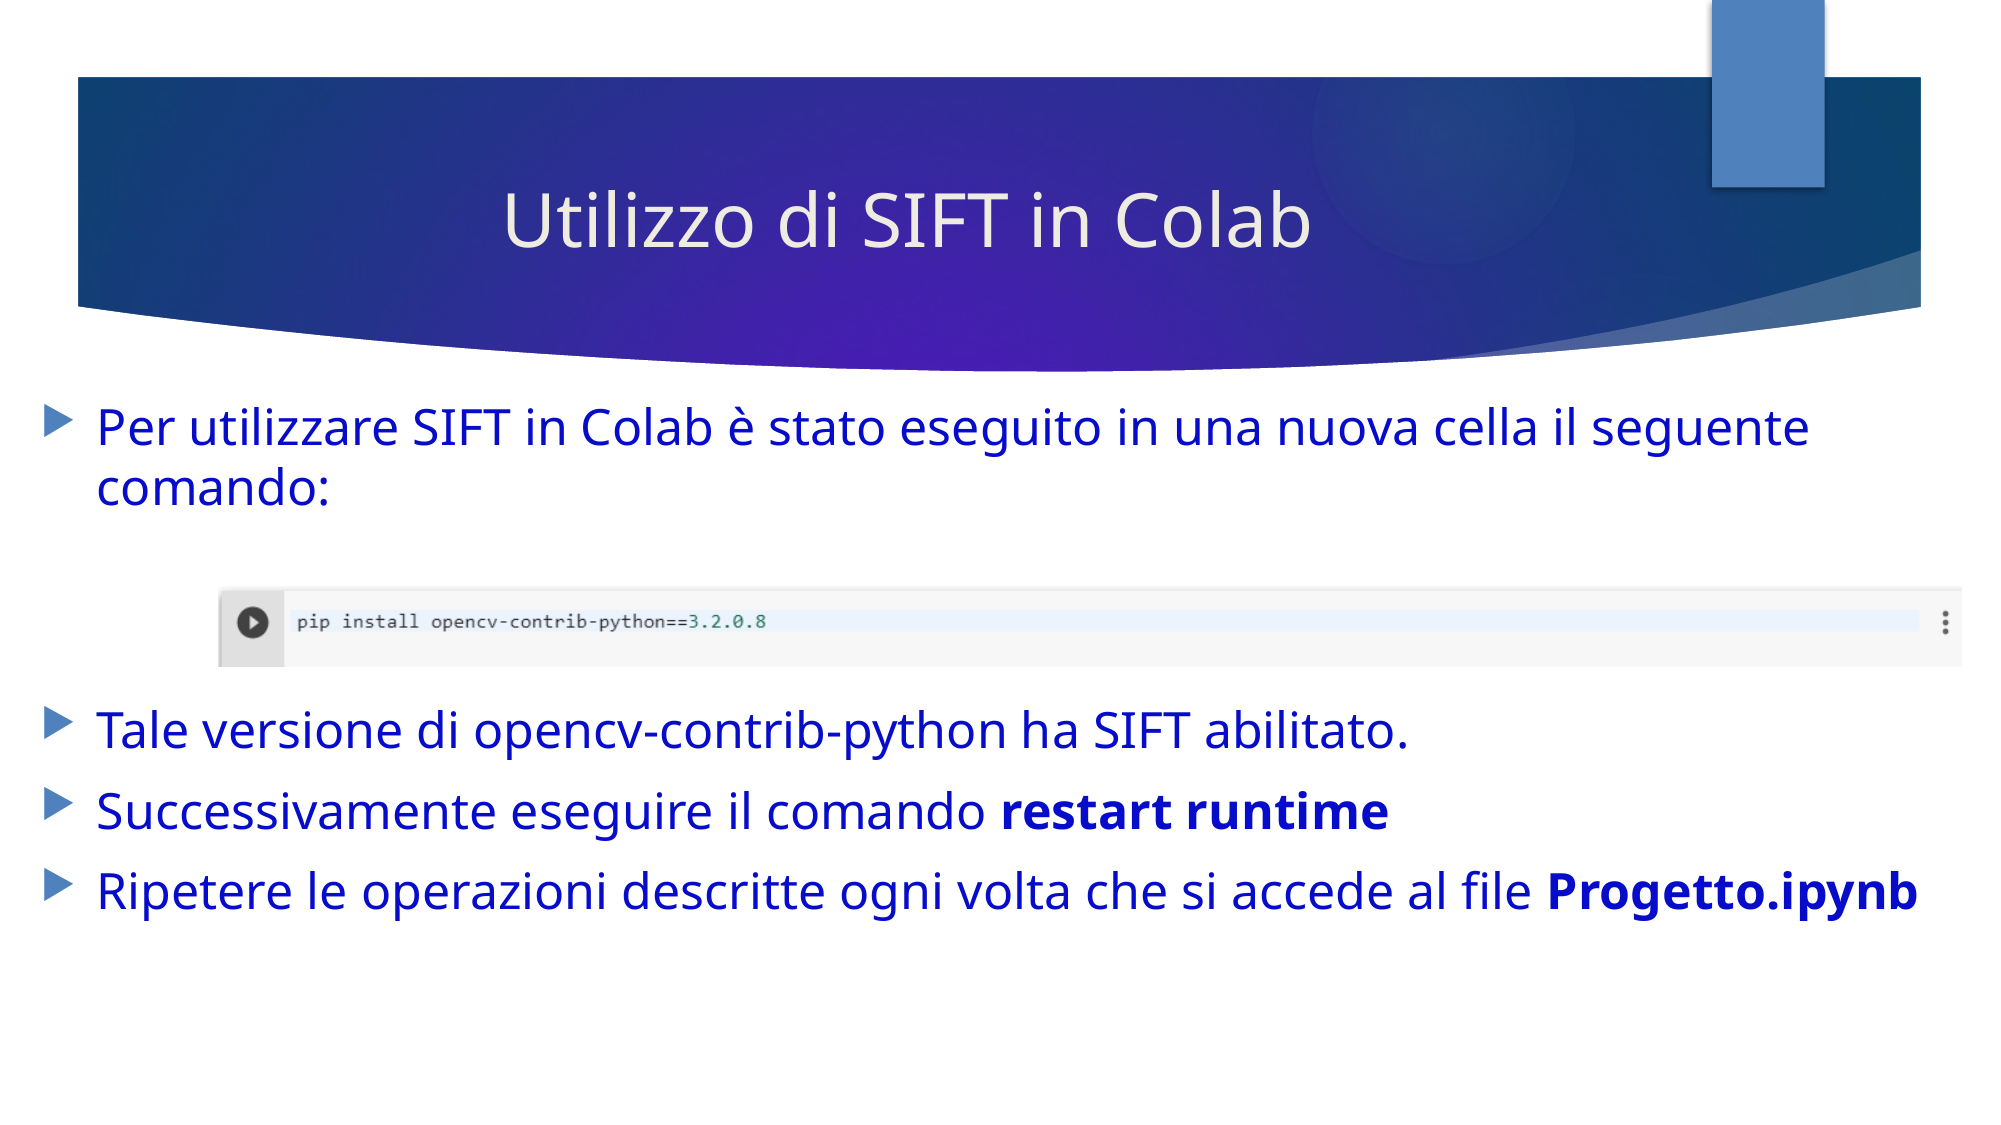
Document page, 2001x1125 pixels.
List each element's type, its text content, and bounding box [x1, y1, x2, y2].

picture [218, 586, 1962, 668]
list Per utilizzare SIFT in Colab è stato eseguito in una nuova cella il seguente comando: Tale versione di opencv-contrib-python ha SIFT abilitato. Successivamente eseguire il comando restart runtime Ripetere le operazioni descritte ogni volta che si accede al file Progetto.ipynb [25, 388, 2000, 1125]
title Utilizzo di SIFT in Colab [189, 159, 1627, 276]
